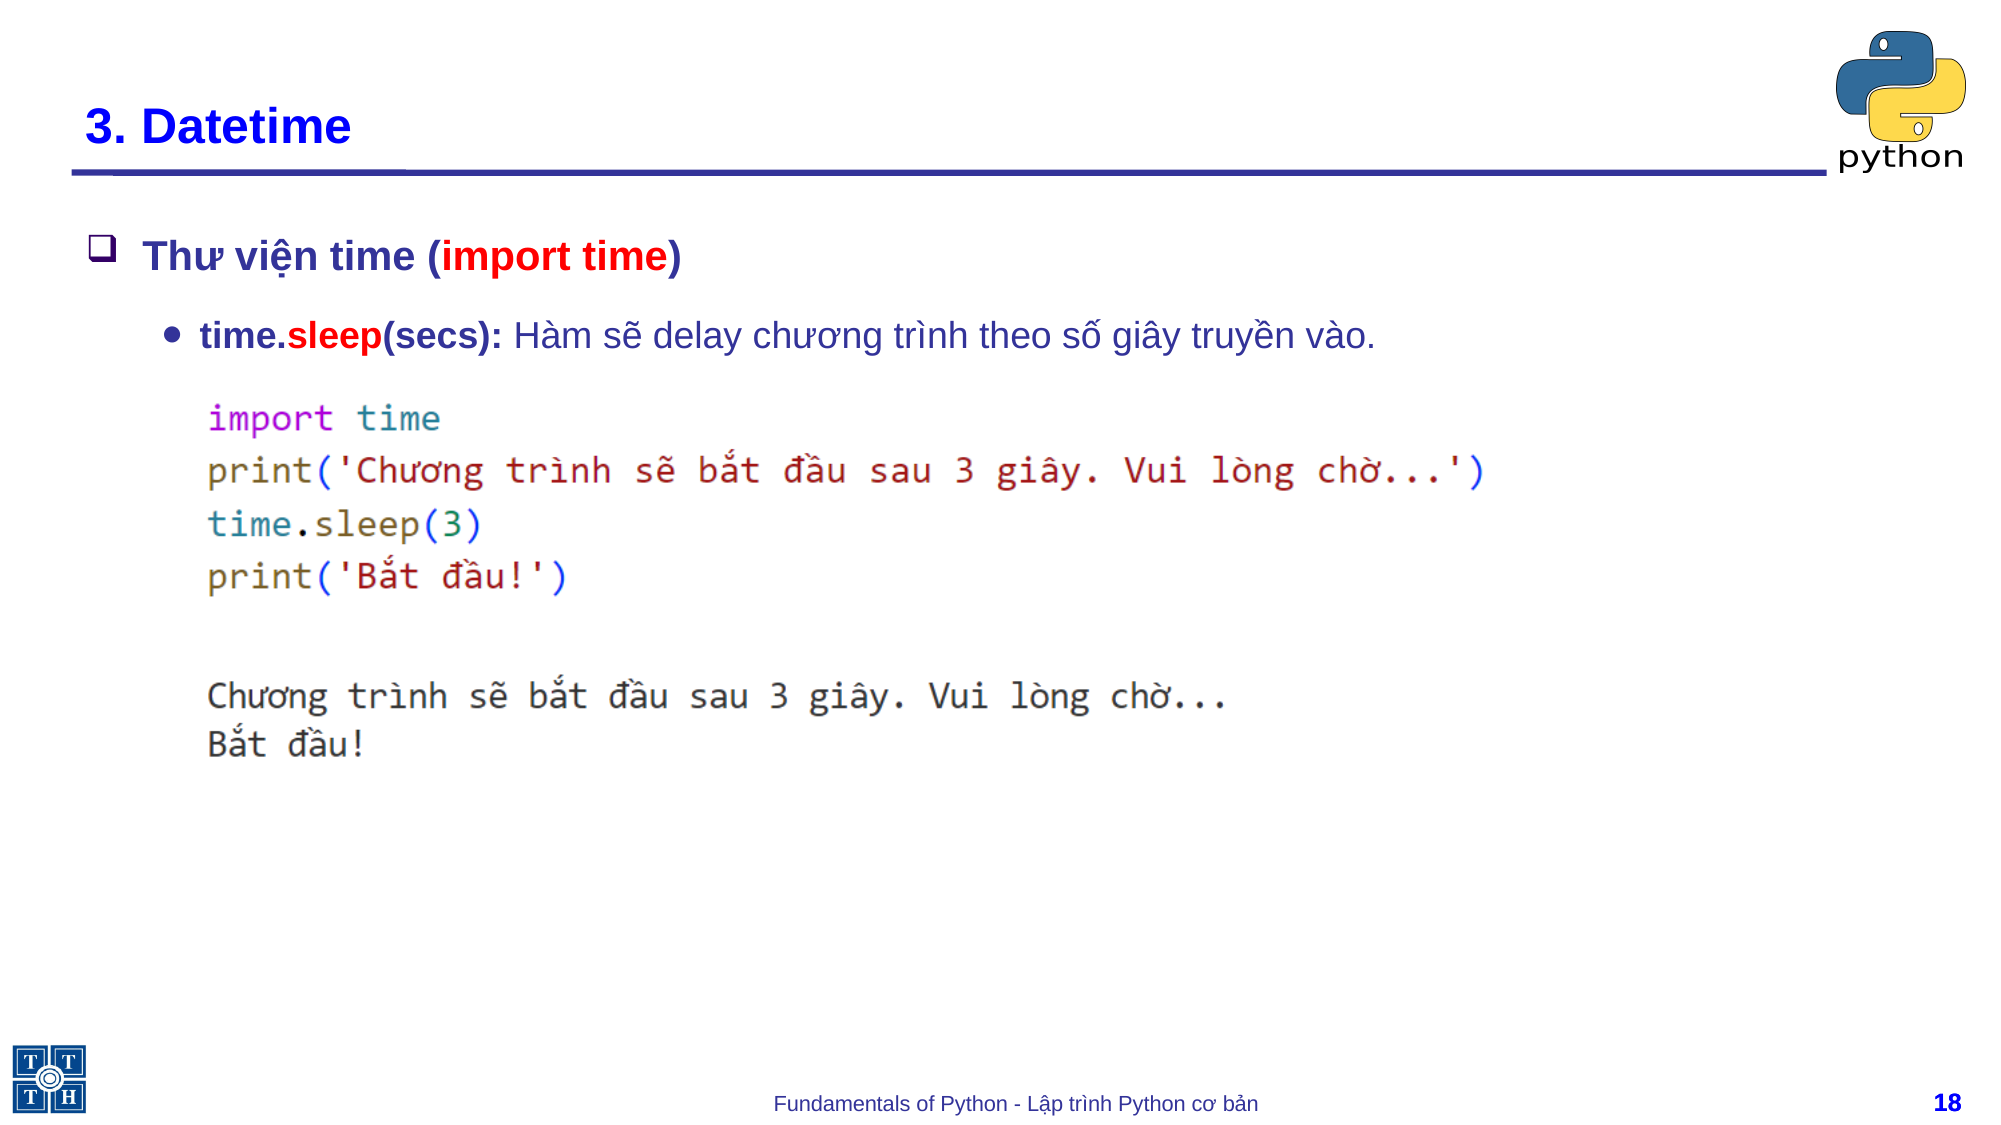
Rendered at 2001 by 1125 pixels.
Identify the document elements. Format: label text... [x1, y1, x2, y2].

picture [1836, 31, 1966, 173]
picture [191, 385, 1497, 618]
picture [12, 1044, 87, 1114]
title 3. Datetime [70, 31, 1804, 161]
list Thư viện time (import time) time.sleep(secs): Hàm sẽ delay chương trình theo số giây truyền vào. [70, 196, 1804, 1047]
picture [191, 668, 1255, 778]
